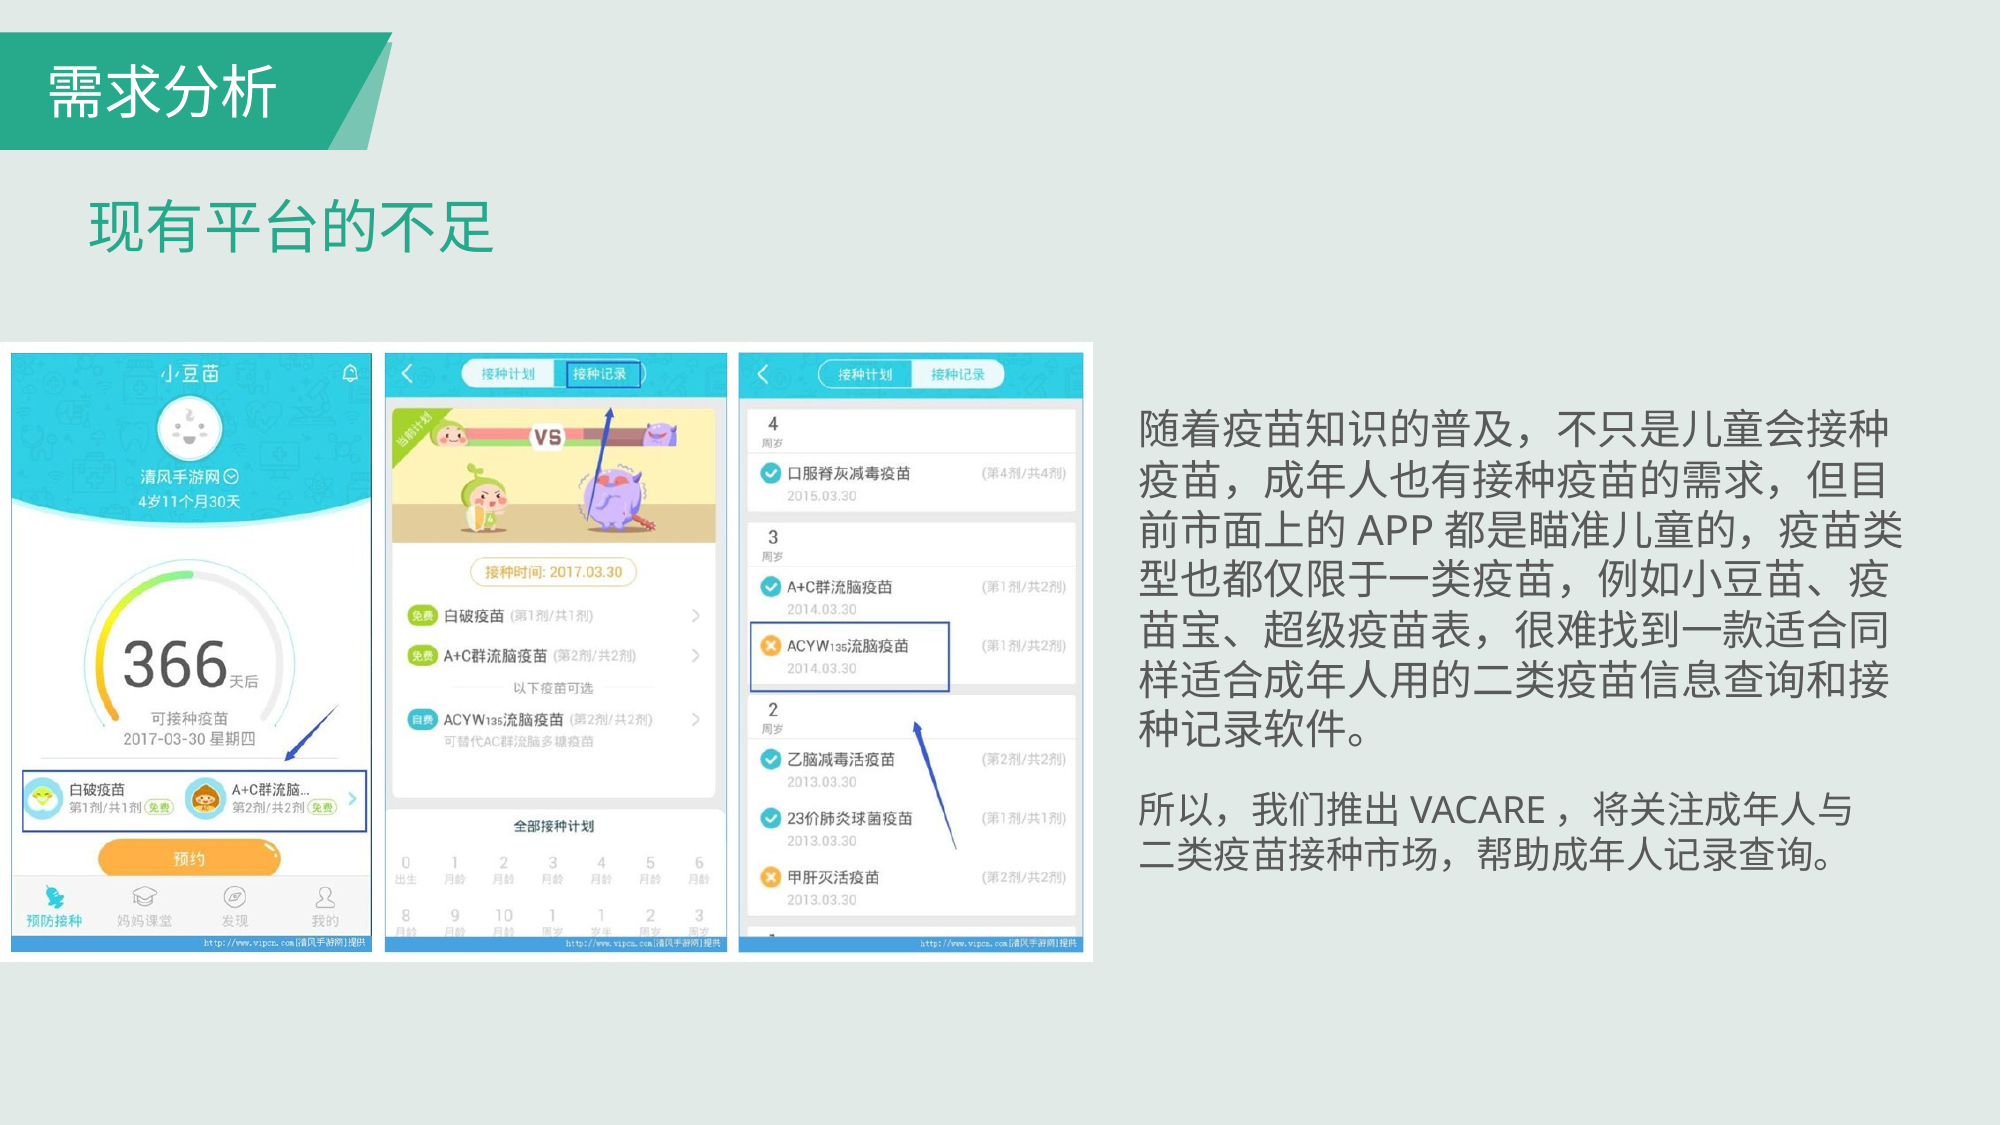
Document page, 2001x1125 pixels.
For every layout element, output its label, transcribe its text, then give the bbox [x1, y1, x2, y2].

text_box 所以，我们推出VACARE，将关注成年人与二类疫苗接种市场，帮助成年人记录查询。 [1123, 778, 1885, 884]
picture [0, 342, 1093, 962]
text_box 需求分析 [0, 48, 333, 133]
text_box 随着疫苗知识的普及，不只是儿童会接种疫苗，成年人也有接种疫苗的需求，但目前市面上的APP都是瞄准儿童的，疫苗类型也都仅限于一类疫苗，例如小豆苗、疫苗宝、超级疫苗表，很难找到一款适合同样适合成年人用的二类疫苗信息查询和接种记录软件。 [1123, 395, 1940, 761]
text_box [329, 41, 394, 151]
text_box 现有平台的不足 [72, 182, 593, 268]
text_box [0, 31, 395, 151]
